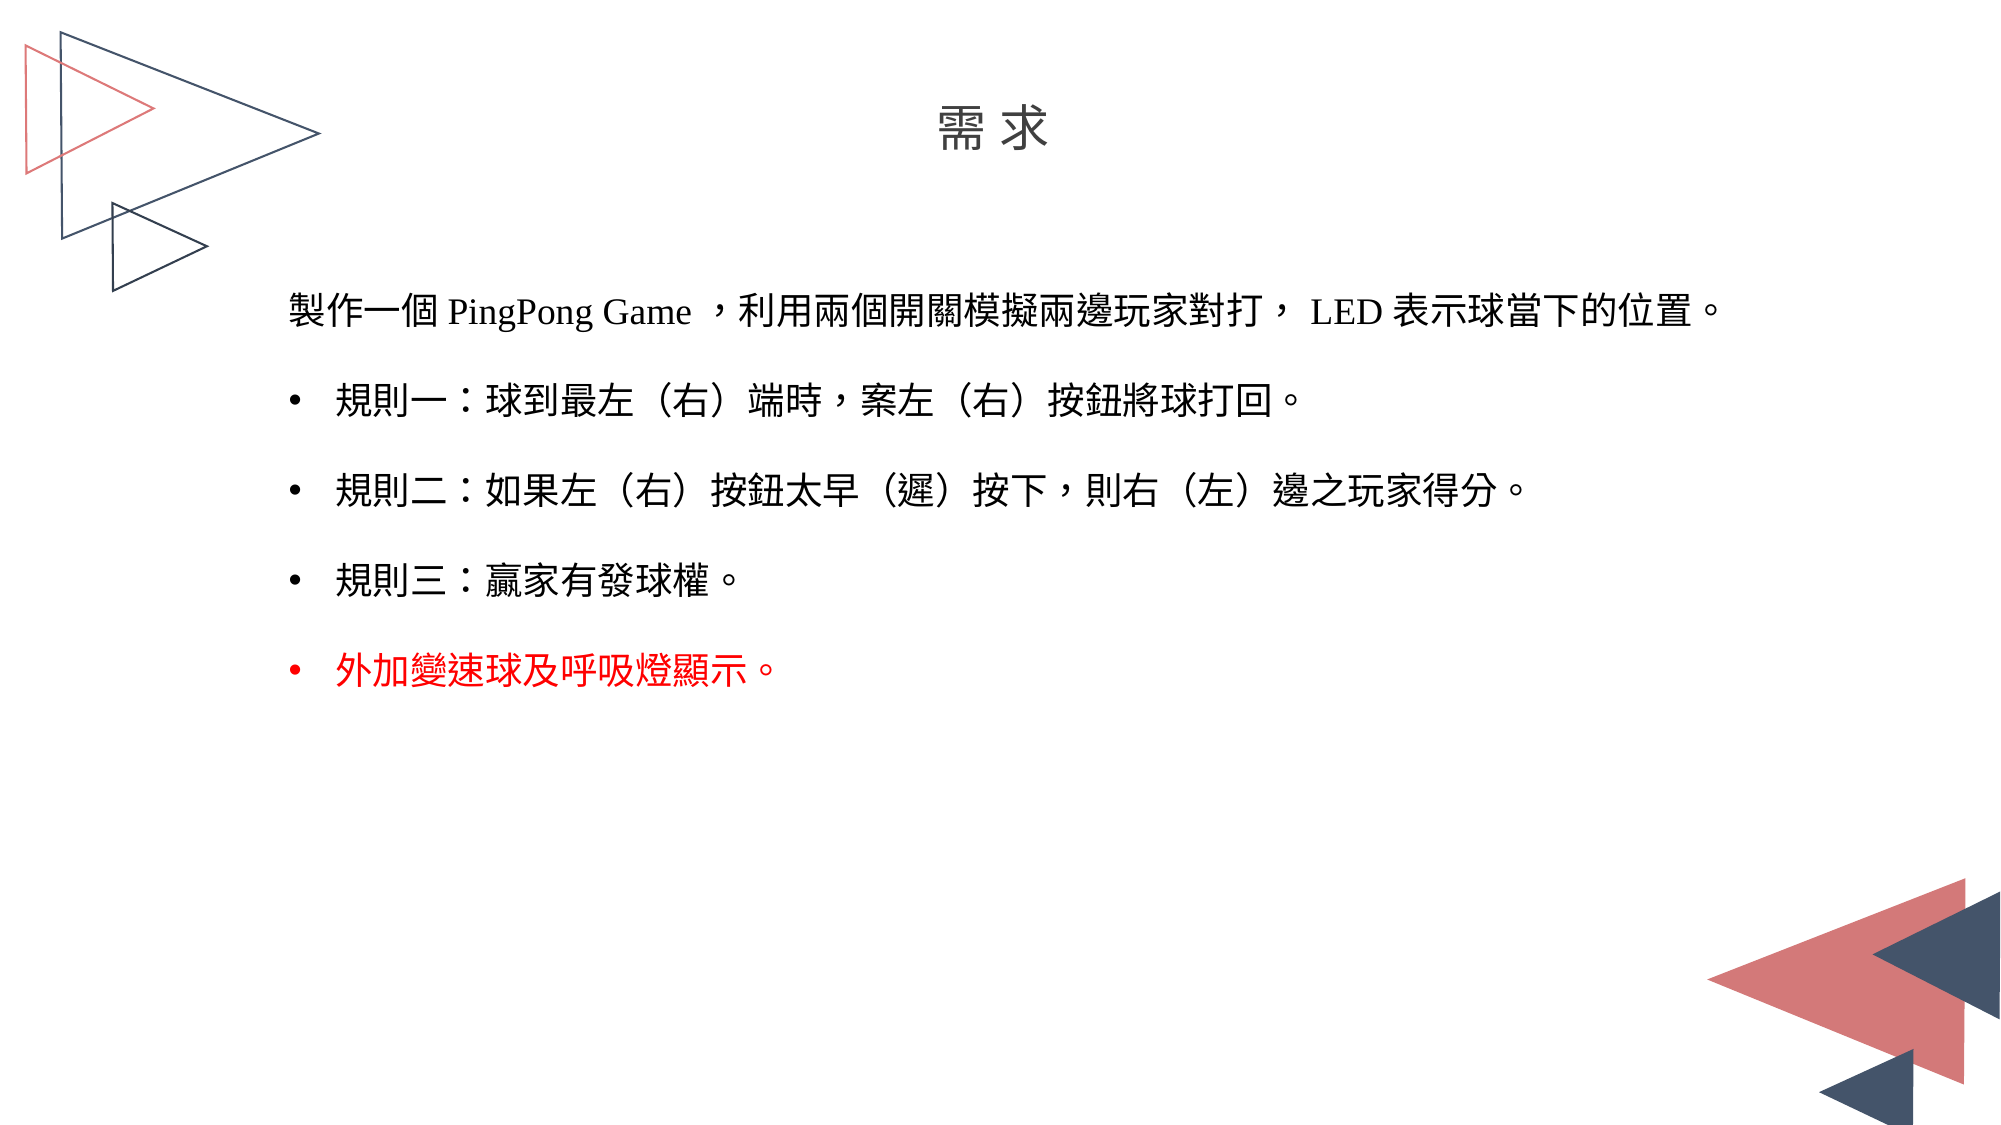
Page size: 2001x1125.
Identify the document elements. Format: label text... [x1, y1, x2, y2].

text_box 製作一個PingPong Game，利用兩個開關模擬兩邊玩家對打，LED表示球當下的位置。 規則一：球到最左（右）端時，案左（右）按鈕將球打回。 規則二：如果左（右）按鈕太早（遲）按下，則右（左）邊之玩家得分。 規則三：贏家有發球權。 外加變速球及呼吸燈顯示。 [273, 279, 1713, 700]
text_box 需求 [685, 96, 1301, 157]
